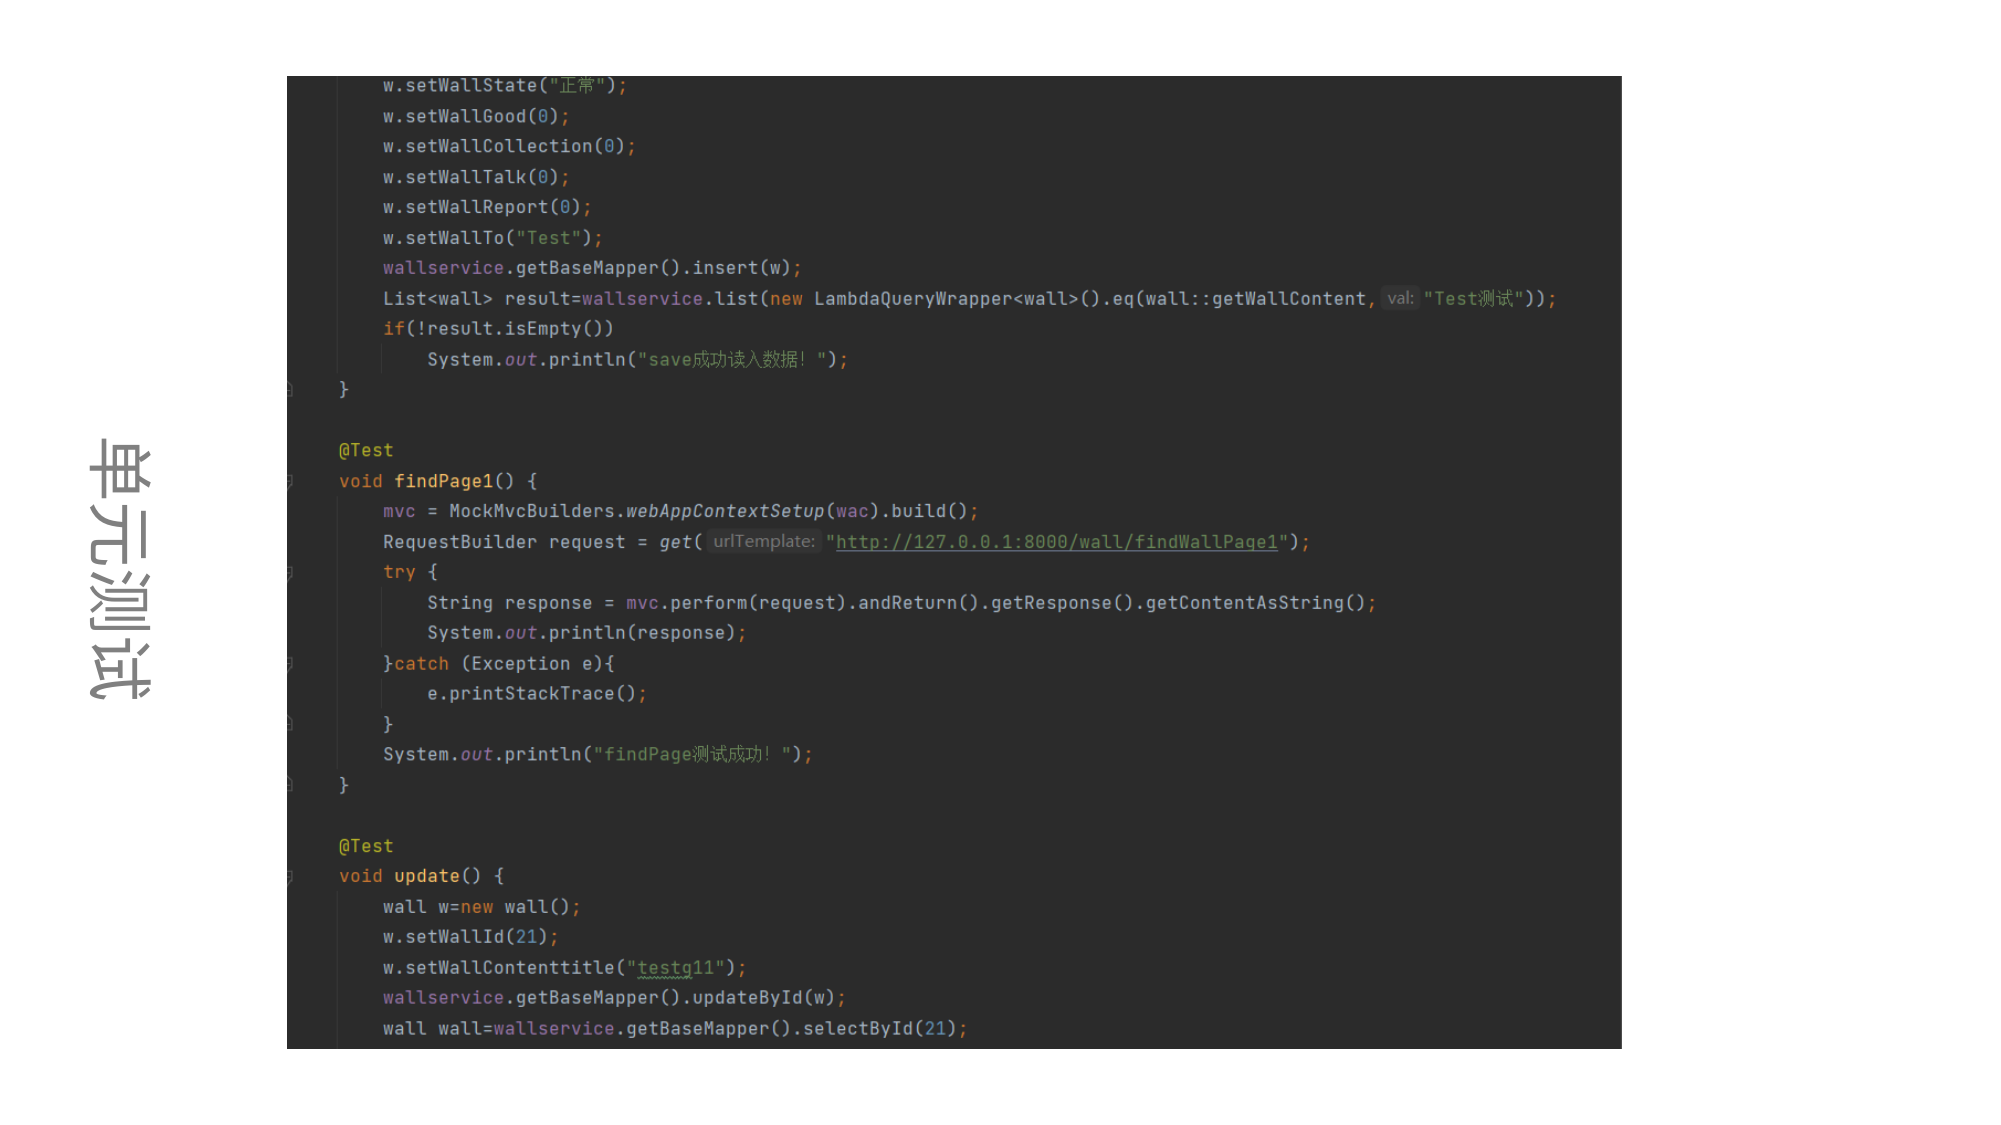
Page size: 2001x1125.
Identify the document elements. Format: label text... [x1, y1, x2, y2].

text_box 单元测试 [58, 420, 170, 705]
picture [287, 76, 1622, 1049]
